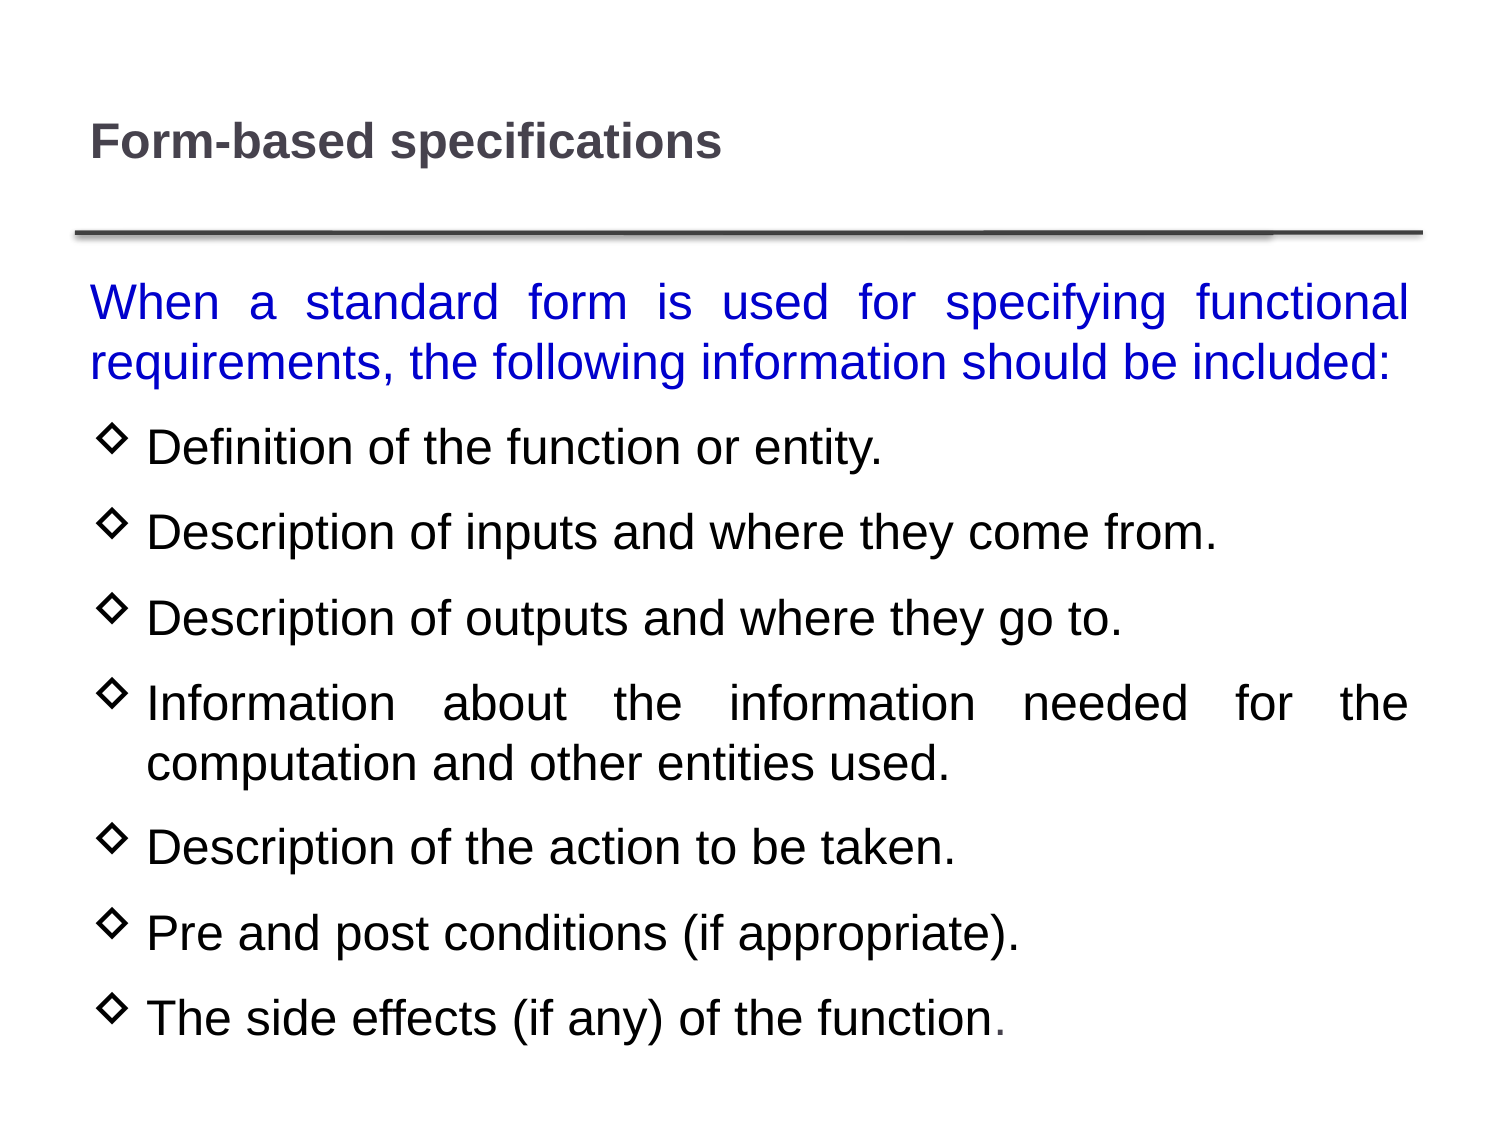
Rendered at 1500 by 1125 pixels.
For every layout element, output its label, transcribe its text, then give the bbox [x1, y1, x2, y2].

title Form-based specifications [74, 44, 1272, 233]
list When a standard form is used for specifying functional requirements, the following information should be included: Definition of the function or entity. Description of inputs and where they come from. Description of outputs and where they go to. Information about the information needed for the computation and other entities used. Description of the action to be taken. Pre and post conditions (if appropriate). The side effects (if any) of the function. [75, 262, 1425, 1005]
